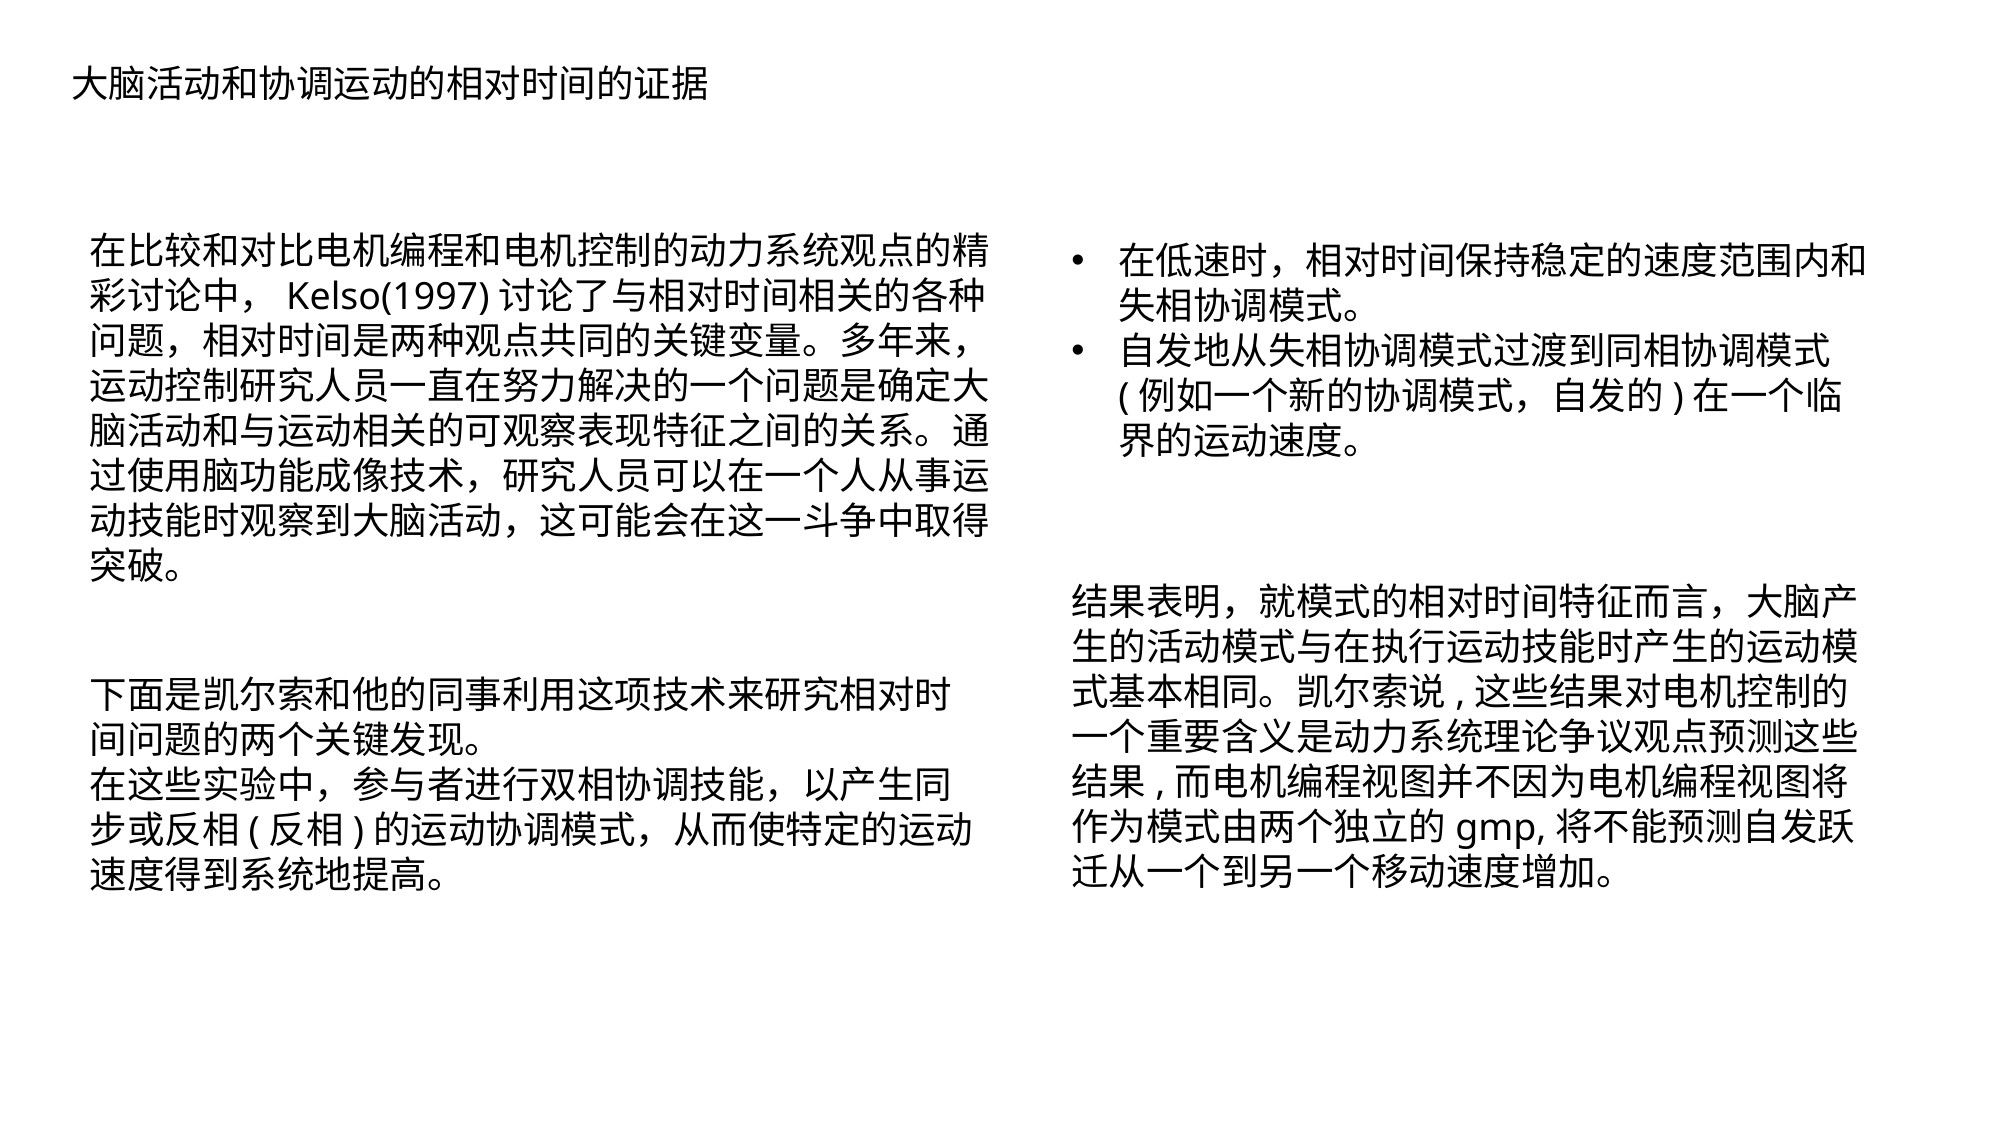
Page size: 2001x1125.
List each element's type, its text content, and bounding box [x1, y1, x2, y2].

text_box 结果表明，就模式的相对时间特征而言，大脑产生的活动模式与在执行运动技能时产生的运动模式基本相同。凯尔索说,这些结果对电机控制的一个重要含义是动力系统理论争议观点预测这些结果,而电机编程视图并不因为电机编程视图将作为模式由两个独立的gmp,将不能预测自发跃迁从一个到另一个移动速度增加。 [1056, 571, 1892, 901]
text_box 大脑活动和协调运动的相对时间的证据 [56, 52, 1057, 112]
text_box 在比较和对比电机编程和电机控制的动力系统观点的精彩讨论中，Kelso(1997)讨论了与相对时间相关的各种问题，相对时间是两种观点共同的关键变量。多年来，运动控制研究人员一直在努力解决的一个问题是确定大脑活动和与运动相关的可观察表现特征之间的关系。通过使用脑功能成像技术，研究人员可以在一个人从事运动技能时观察到大脑活动，这可能会在这一斗争中取得突破。 [74, 219, 1017, 595]
text_box 在低速时，相对时间保持稳定的速度范围内和失相协调模式。 自发地从失相协调模式过渡到同相协调模式(例如一个新的协调模式，自发的)在一个临界的运动速度。 [1056, 229, 1892, 469]
text_box 下面是凯尔索和他的同事利用这项技术来研究相对时间问题的两个关键发现。 在这些实验中，参与者进行双相协调技能，以产生同步或反相(反相)的运动协调模式，从而使特定的运动速度得到系统地提高。 [75, 663, 1000, 904]
